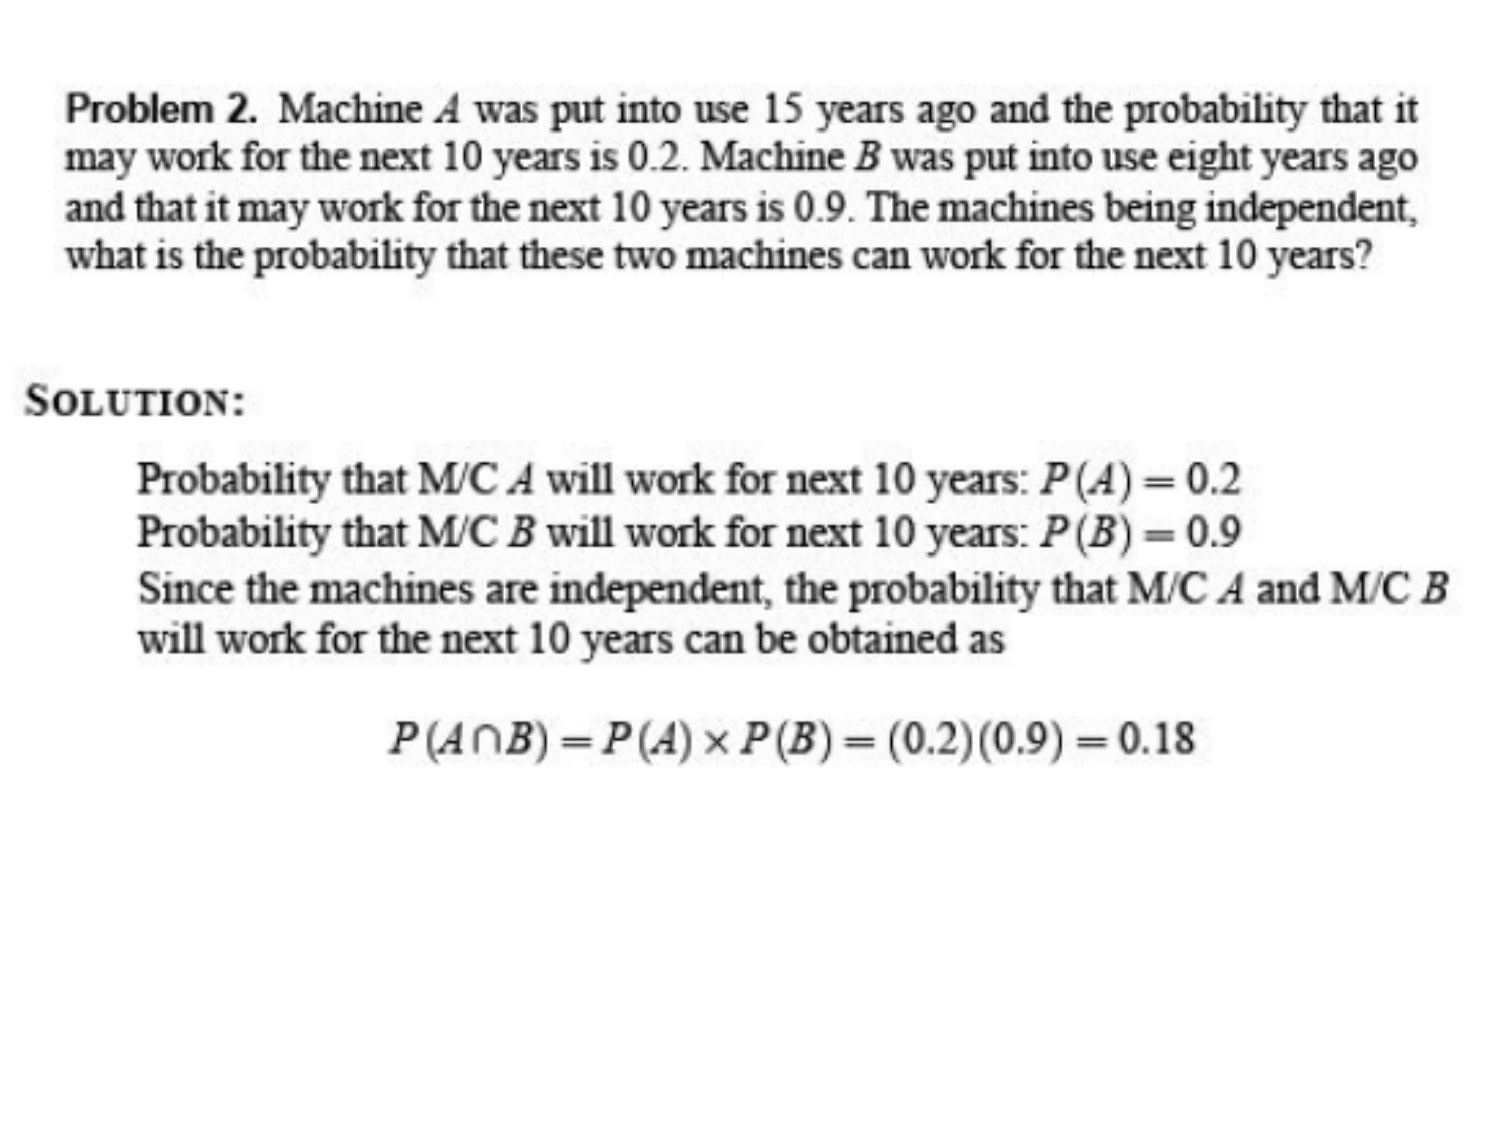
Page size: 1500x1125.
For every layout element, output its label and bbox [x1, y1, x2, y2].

picture [0, 362, 1485, 788]
picture [49, 74, 1451, 311]
